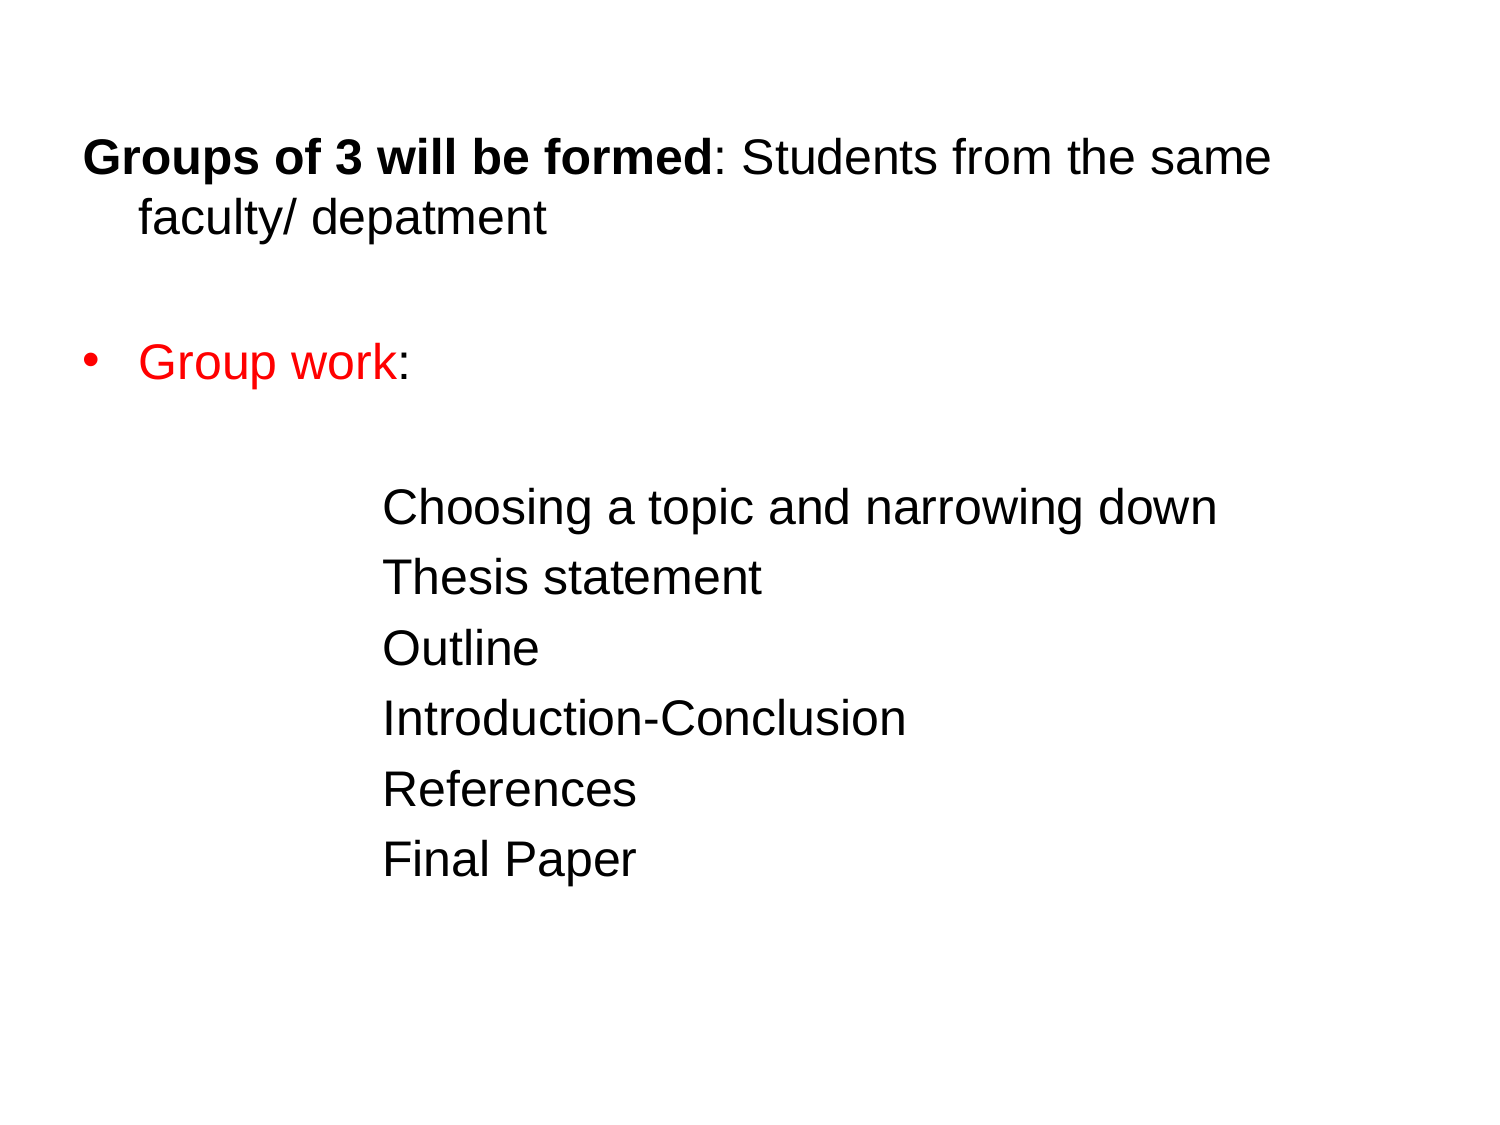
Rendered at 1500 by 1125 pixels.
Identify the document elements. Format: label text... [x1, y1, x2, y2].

list Groups of 3 will be formed: Students from the same faculty/ depatment Group work: Choosing a topic and narrowing down Thesis statement Outline Introduction-Conclusion References Final Paper [74, 116, 1426, 1125]
